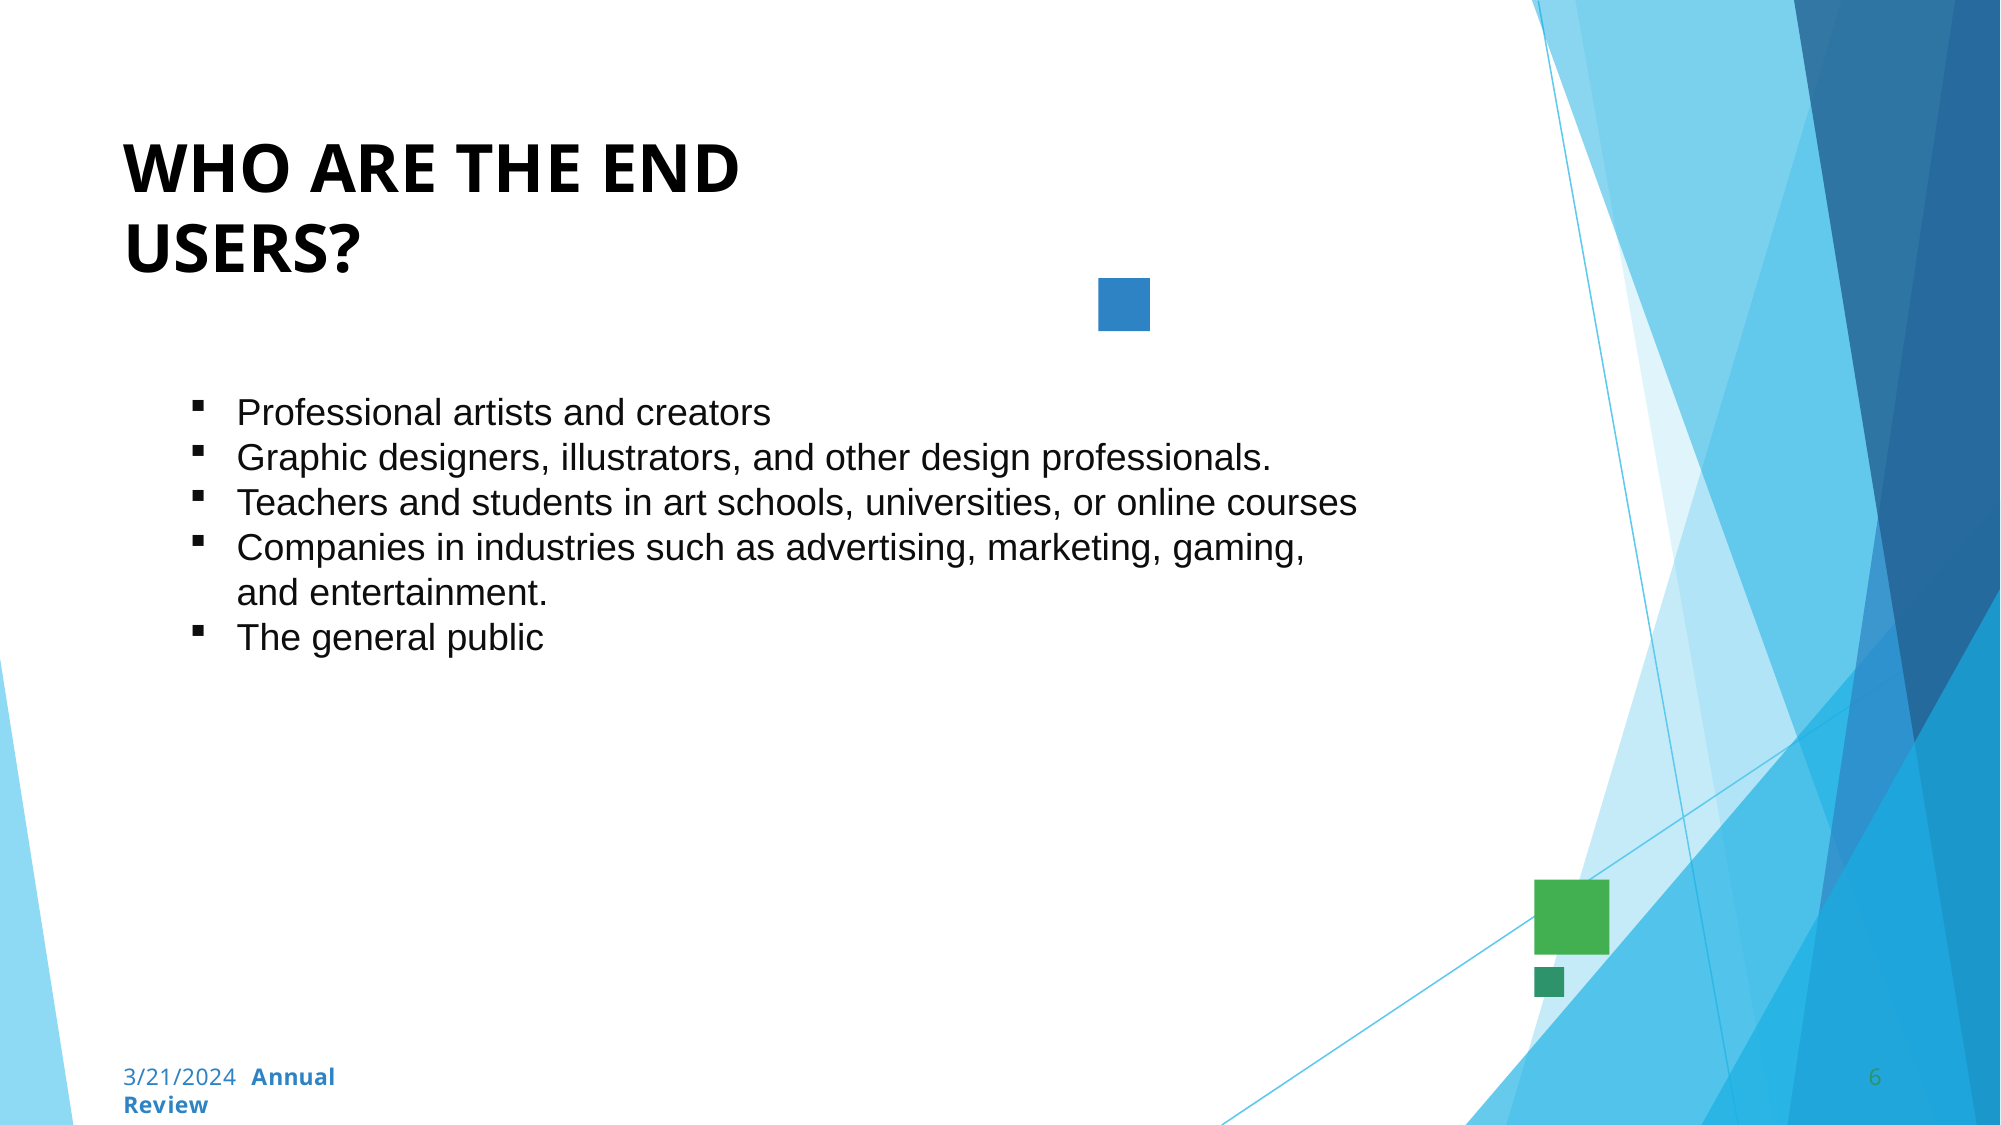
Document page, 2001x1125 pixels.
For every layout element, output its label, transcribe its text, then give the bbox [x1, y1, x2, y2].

text_box [1534, 967, 1565, 997]
text_box 3/21/2024 Annual Review [121, 1101, 417, 1118]
picture [118, 1012, 477, 1093]
slide_number 6 [1862, 1061, 1888, 1125]
text_box [1098, 278, 1150, 332]
text_box [1534, 879, 1610, 955]
title WHO ARE THE END USERS? [121, 123, 944, 315]
text_box Professional artists and creators Graphic designers, illustrators, and other design professionals. Teachers and students in art schools, universities, or online courses Companies in industries such as advertising, marketing, gaming, and entertainment. The general public [174, 380, 1390, 666]
